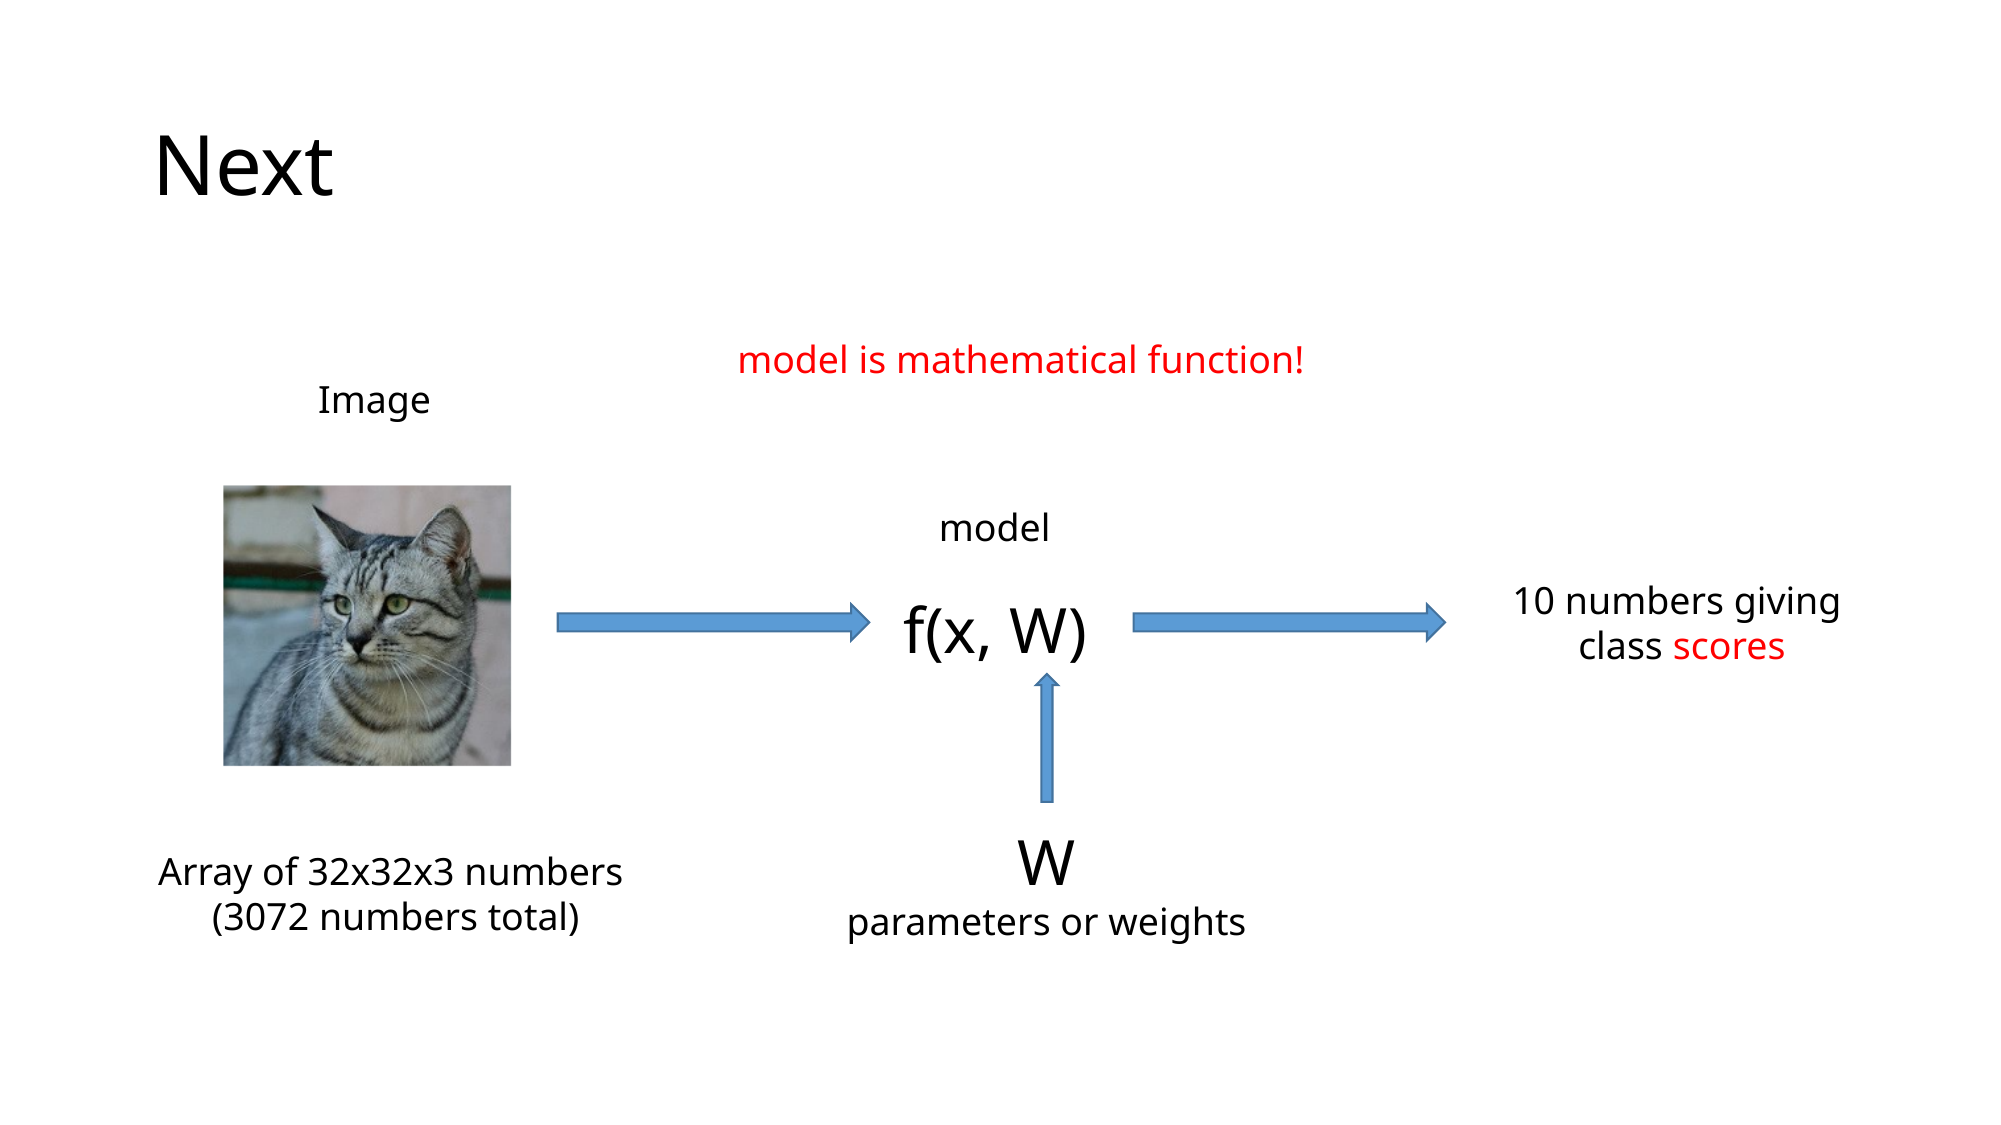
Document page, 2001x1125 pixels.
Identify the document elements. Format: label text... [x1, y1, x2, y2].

text_box [1132, 601, 1447, 643]
text_box model [924, 496, 1066, 557]
title Next [137, 59, 1863, 278]
text_box [1033, 672, 1061, 803]
text_box 10 numbers giving class scores [1497, 569, 1867, 674]
text_box model is mathematical function! [722, 328, 1320, 389]
text_box f(x, W) [888, 583, 1102, 673]
picture [209, 475, 527, 778]
text_box [556, 601, 871, 643]
text_box Image [303, 369, 446, 429]
text_box W parameters or weights [831, 815, 1262, 951]
text_box Array of 32x32x3 numbers (3072 numbers total) [143, 840, 649, 946]
